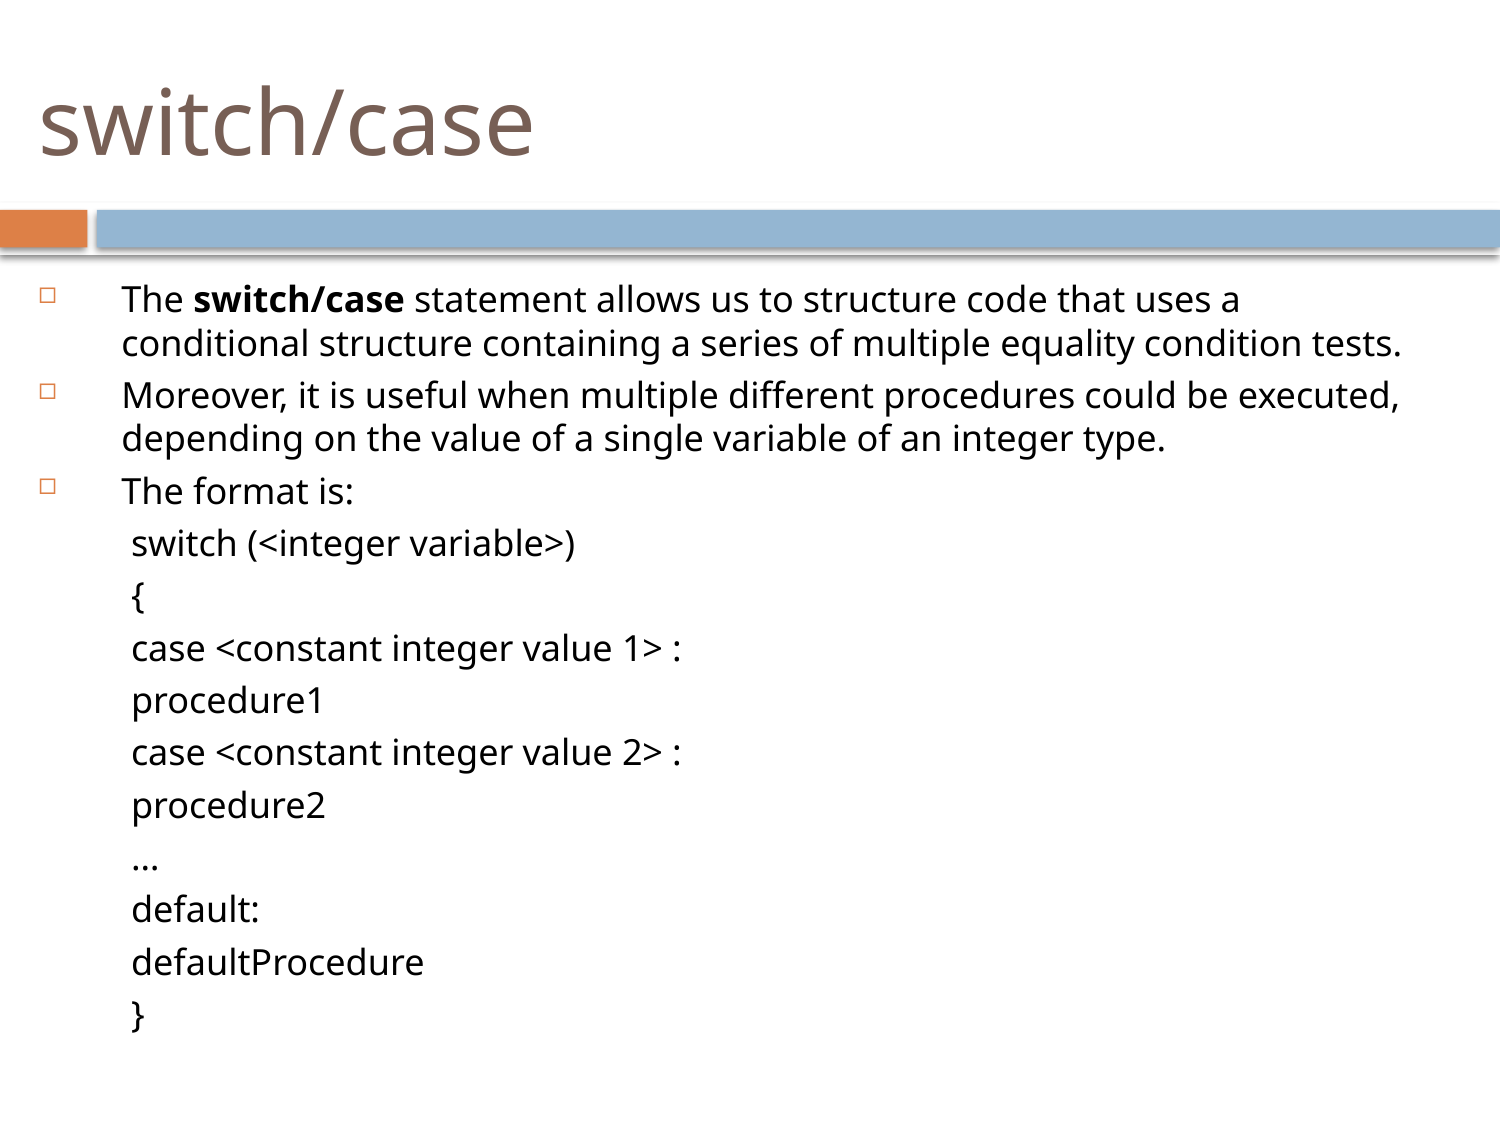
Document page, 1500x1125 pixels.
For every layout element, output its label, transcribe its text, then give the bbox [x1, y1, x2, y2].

text_box The switch/case statement allows us to structure code that uses a conditional structure containing a series of multiple equality condition tests. Moreover, it is useful when multiple different procedures could be executed, depending on the value of a single variable of an integer type. The format is: switch (<integer variable>) { case <constant integer value 1> : procedure1 case <constant integer value 2> : procedure2 … default: defaultProcedure } [23, 269, 1442, 1125]
text_box switch/case [23, 37, 1500, 200]
